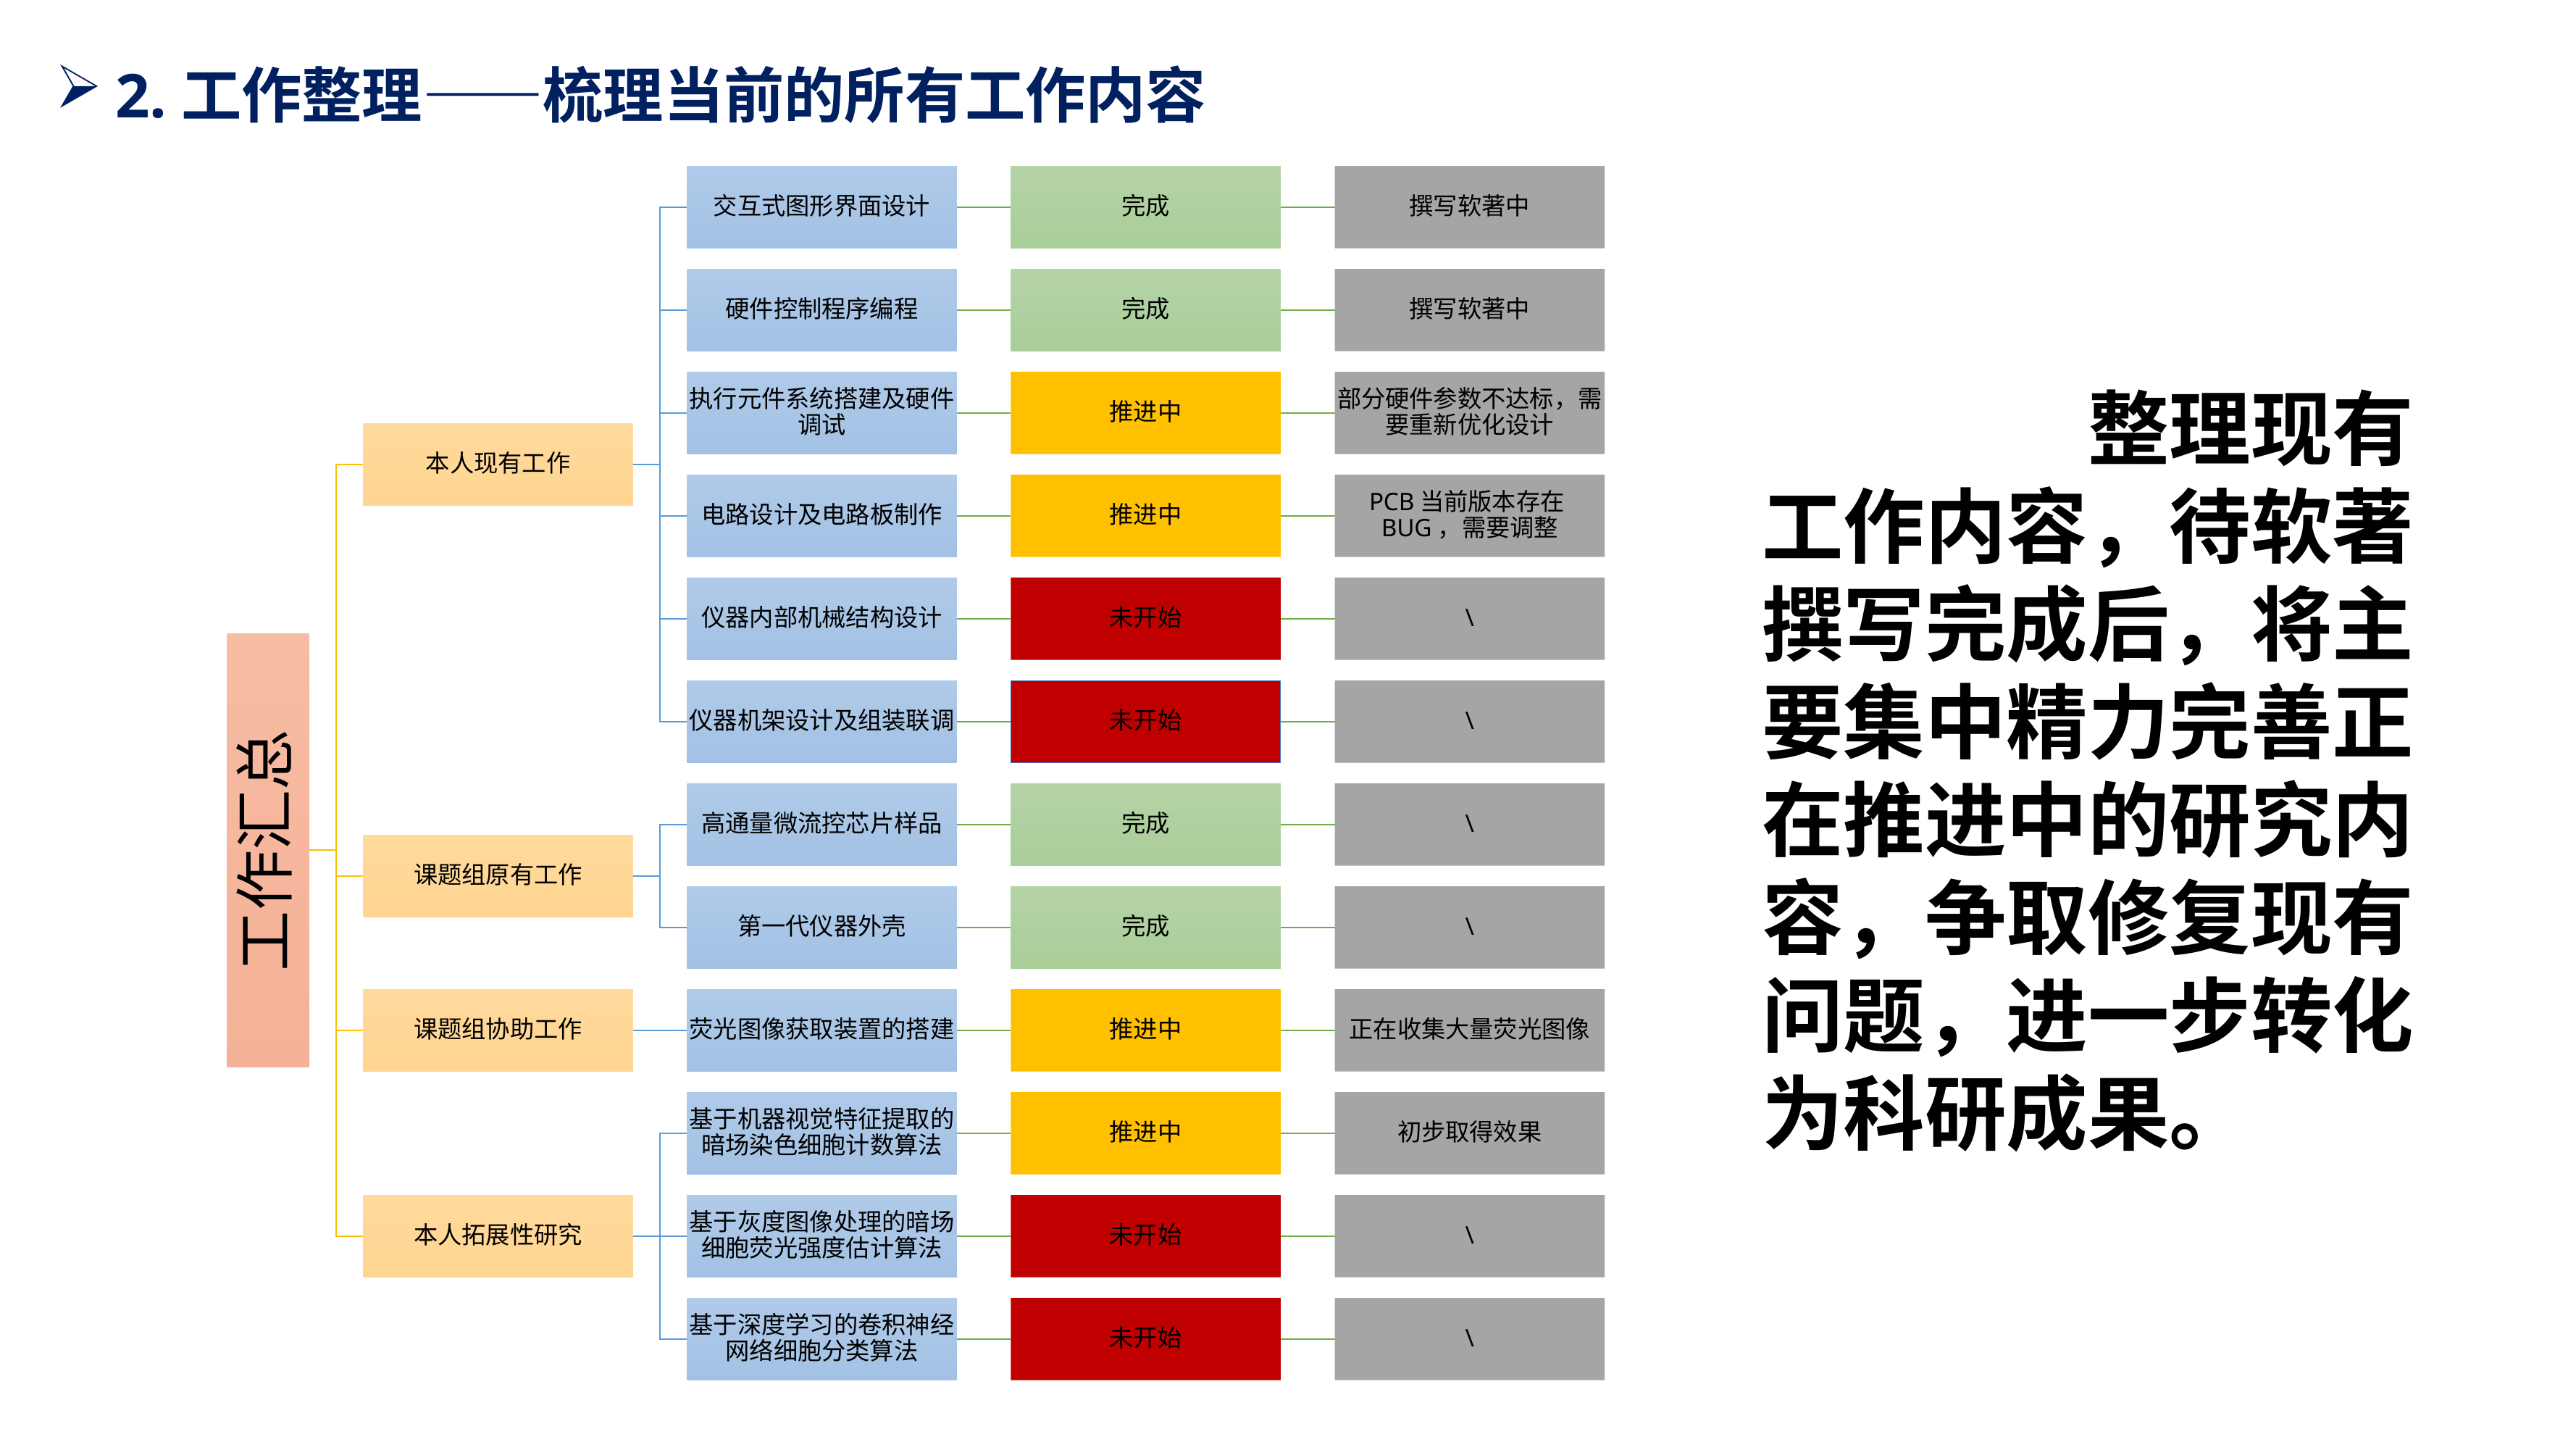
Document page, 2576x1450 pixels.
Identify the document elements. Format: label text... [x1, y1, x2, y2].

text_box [129, 165, 1702, 1381]
text_box 2.工作整理——梳理当前的所有工作内容 [44, 30, 1646, 136]
text_box 整理现有工作内容，待软著撰写完成后，将主要集中精力完善正在推进中的研究内容，争取修复现有问题，进一步转化为科研成果。 [1751, 372, 2462, 1166]
